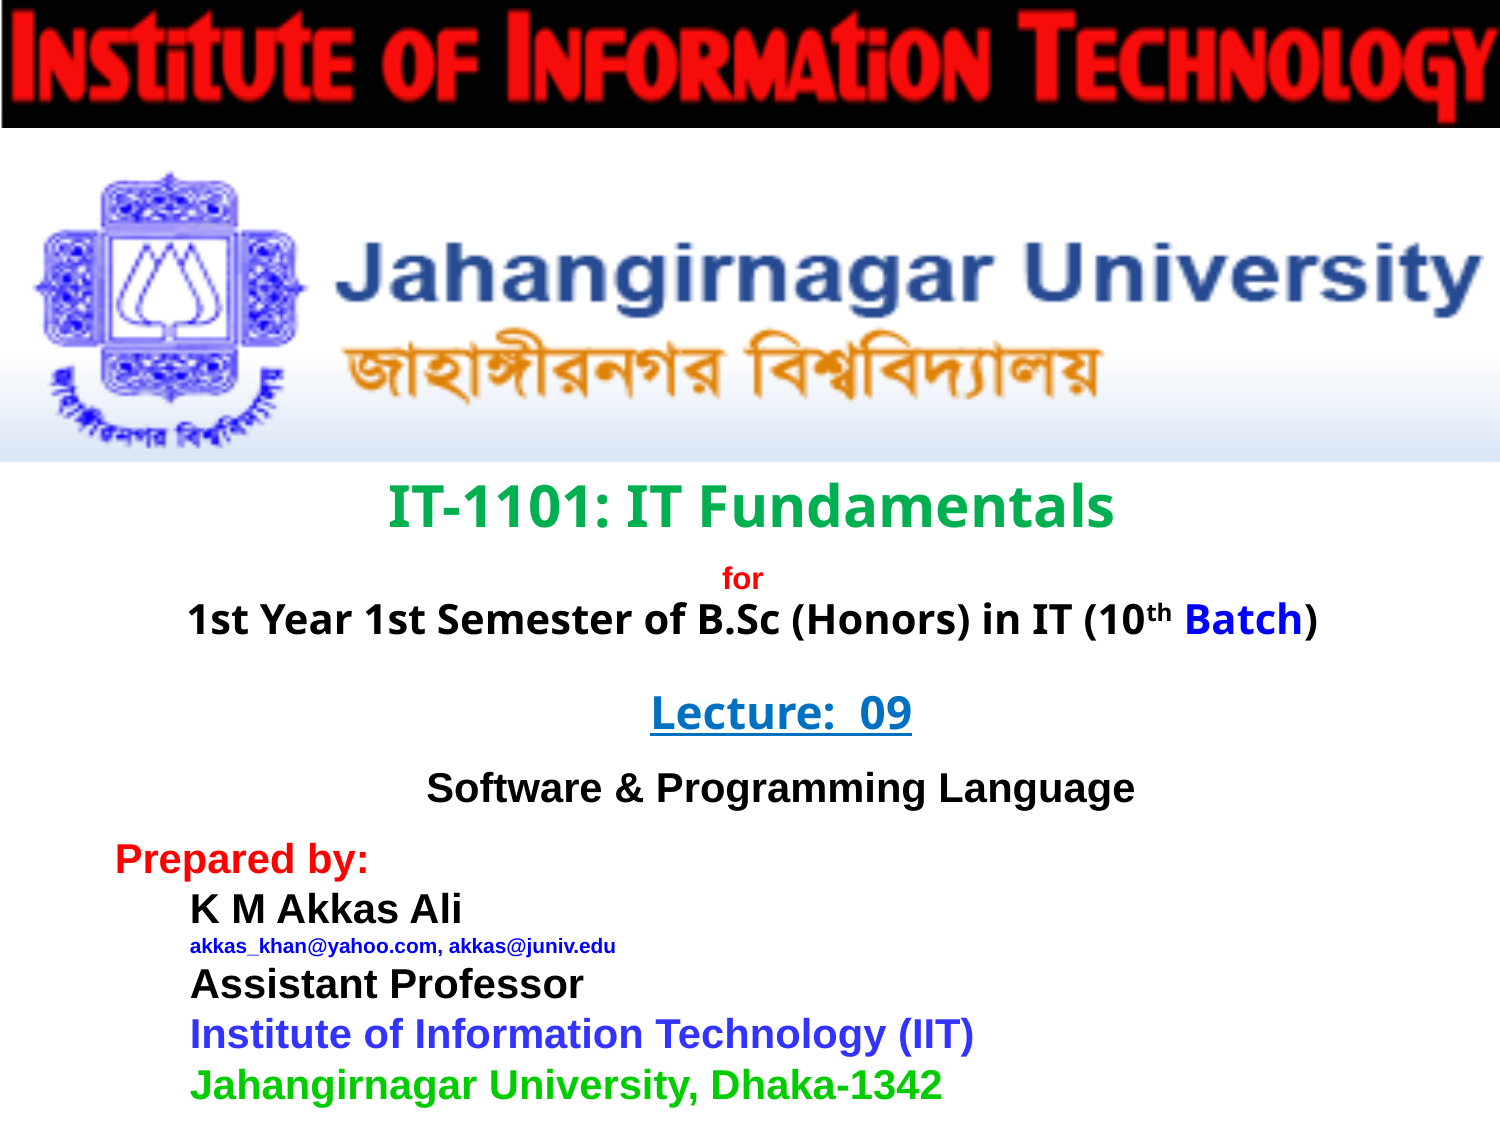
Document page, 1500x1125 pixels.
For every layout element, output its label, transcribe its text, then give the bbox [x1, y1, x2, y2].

text_box Prepared by: K M Akkas Ali akkas_khan@yahoo.com, akkas@juniv.edu Assistant Professor Institute of Information Technology (IIT) Jahangirnagar University, Dhaka-1342 [99, 824, 1025, 1115]
text_box IT-1101: IT Fundamentals for 1st Year 1st Semester of B.Sc (Honors) in IT (10th Batch) [2, 474, 1500, 650]
text_box Lecture: 09 Software & Programming Language [149, 682, 1413, 819]
picture [0, 0, 1500, 128]
picture [0, 156, 1500, 462]
